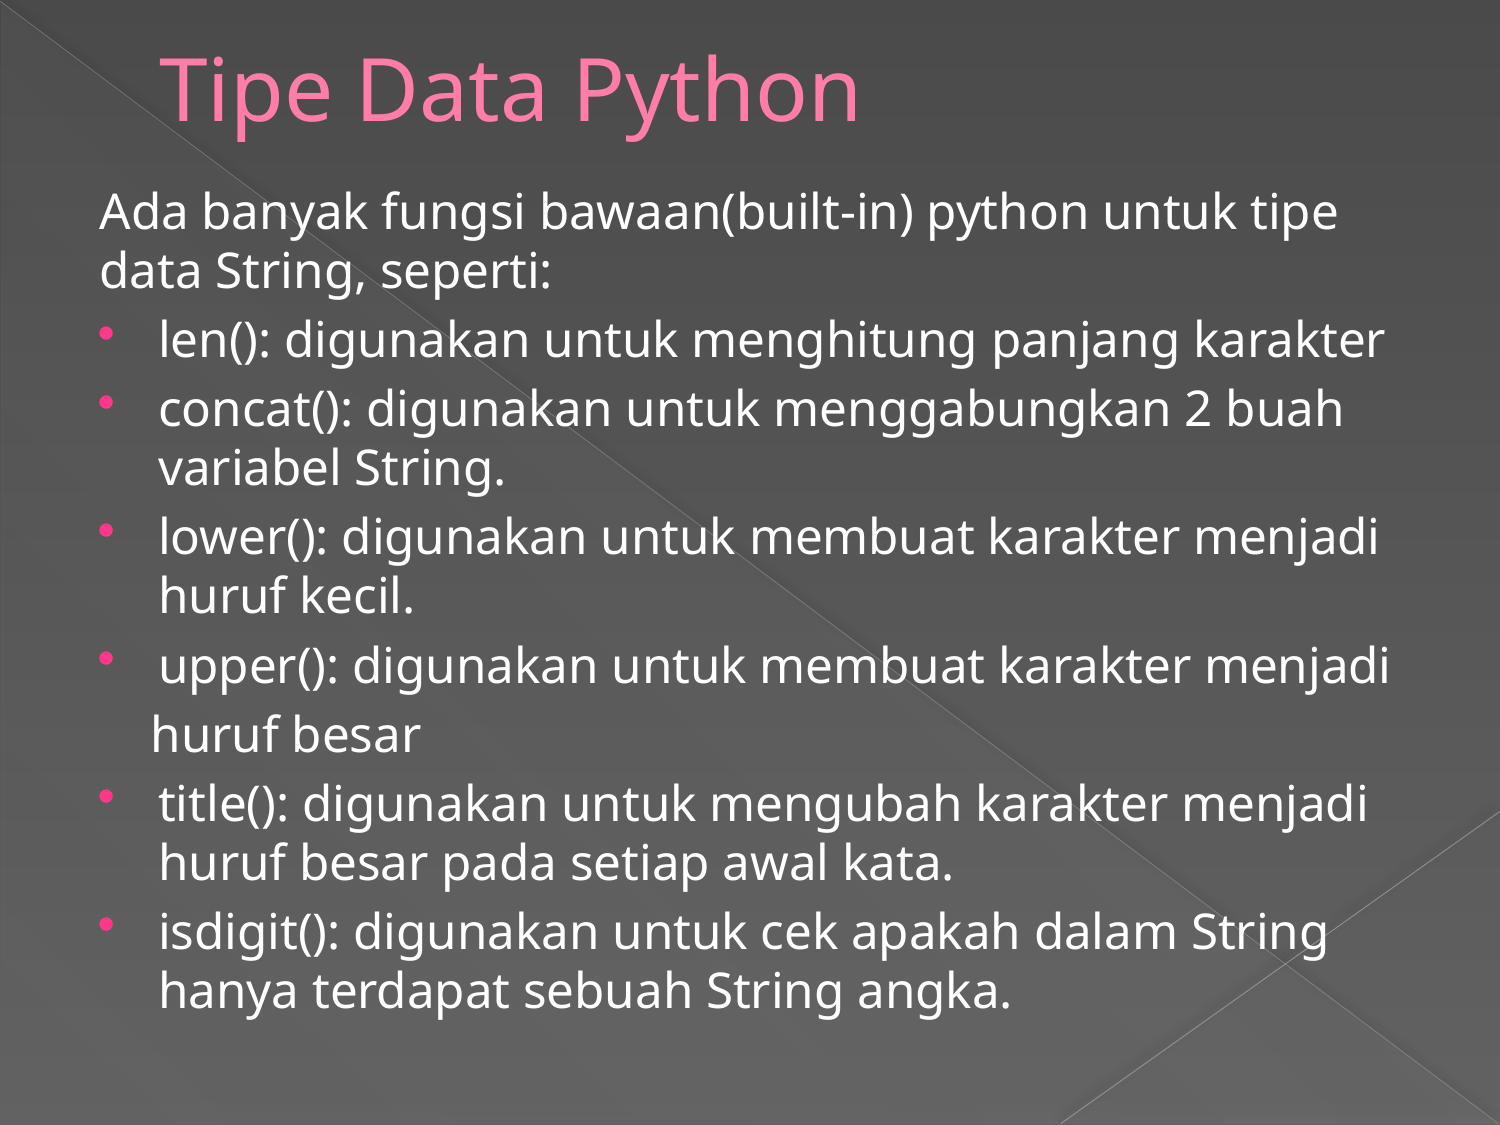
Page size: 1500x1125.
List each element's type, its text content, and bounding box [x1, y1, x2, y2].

list Ada banyak fungsi bawaan(built-in) python untuk tipe data String, seperti: len(): digunakan untuk menghitung panjang karakter concat(): digunakan untuk menggabungkan 2 buah variabel String. lower(): digunakan untuk membuat karakter menjadi huruf kecil. upper(): digunakan untuk membuat karakter menjadi huruf besar title(): digunakan untuk mengubah karakter menjadi huruf besar pada setiap awal kata. isdigit(): digunakan untuk cek apakah dalam String hanya terdapat sebuah String angka. [75, 172, 1425, 1059]
title Tipe Data Python [64, 0, 1415, 202]
